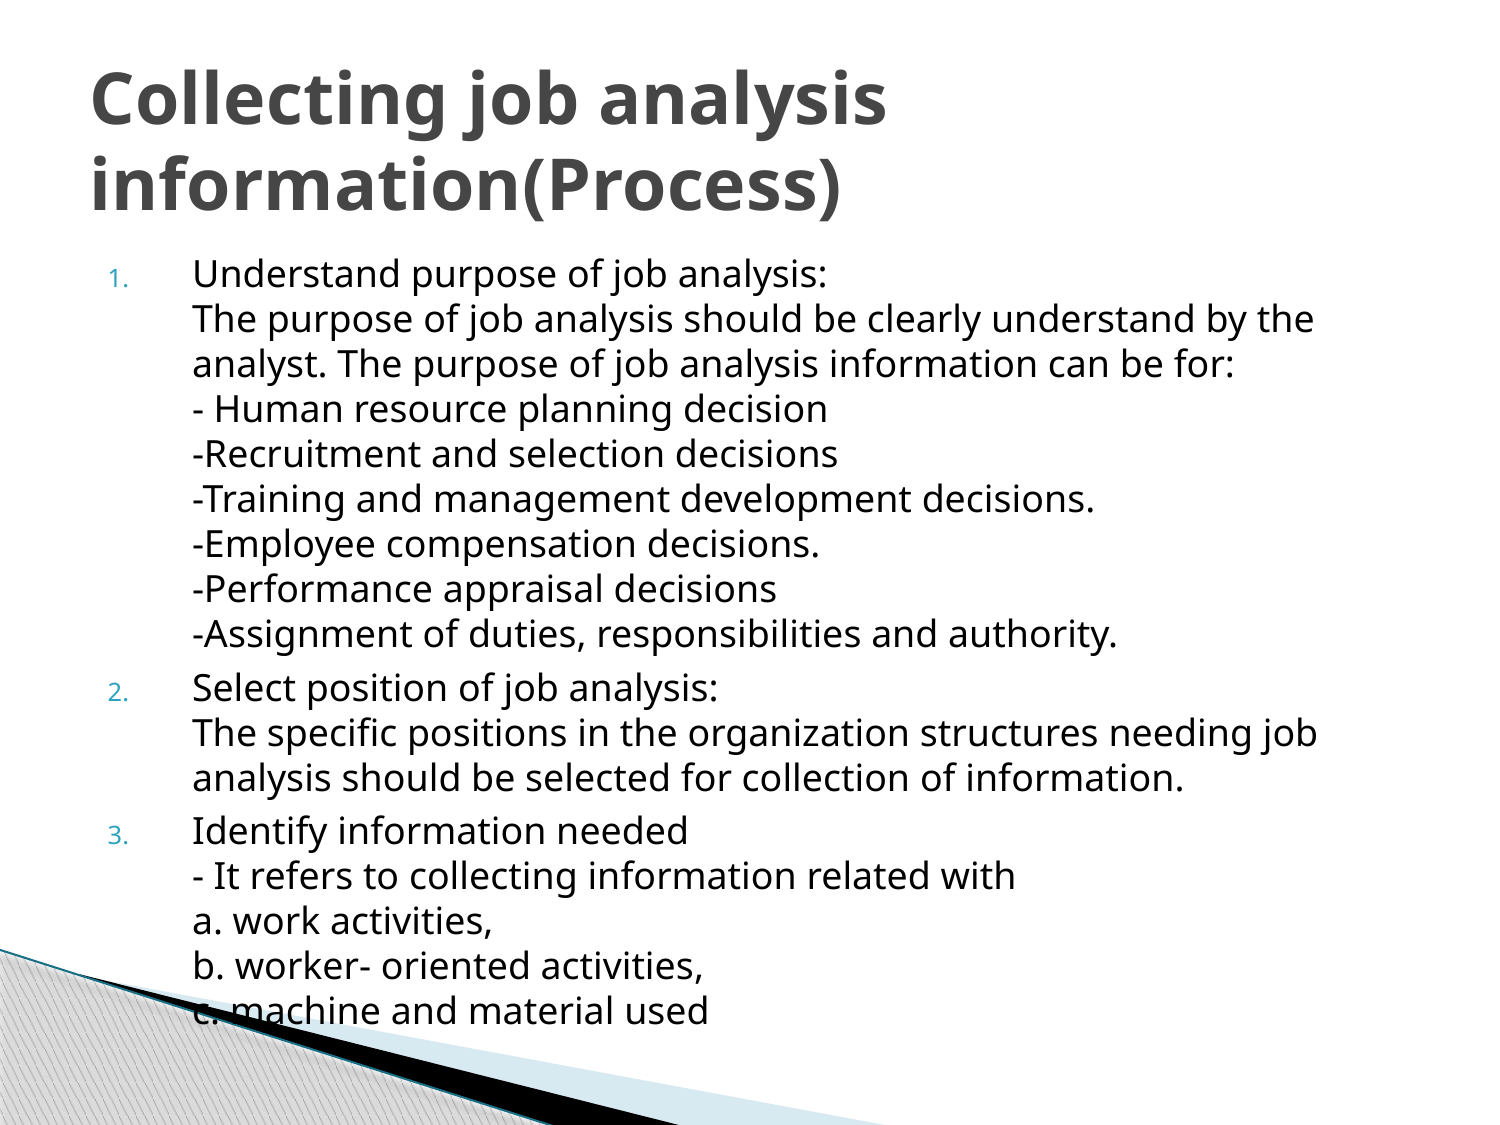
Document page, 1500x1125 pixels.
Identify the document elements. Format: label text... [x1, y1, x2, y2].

title Collecting job analysis information(Process) [75, 45, 1425, 233]
list Understand purpose of job analysis: The purpose of job analysis should be clearly understand by the analyst. The purpose of job analysis information can be for: - Human resource planning decision -Recruitment and selection decisions -Training and management development decisions. -Employee compensation decisions. -Performance appraisal decisions -Assignment of duties, responsibilities and authority. Select position of job analysis: The specific positions in the organization structures needing job analysis should be selected for collection of information. Identify information needed - It refers to collecting information related with a. work activities, b. worker- oriented activities, c. machine and material used [75, 243, 1425, 986]
